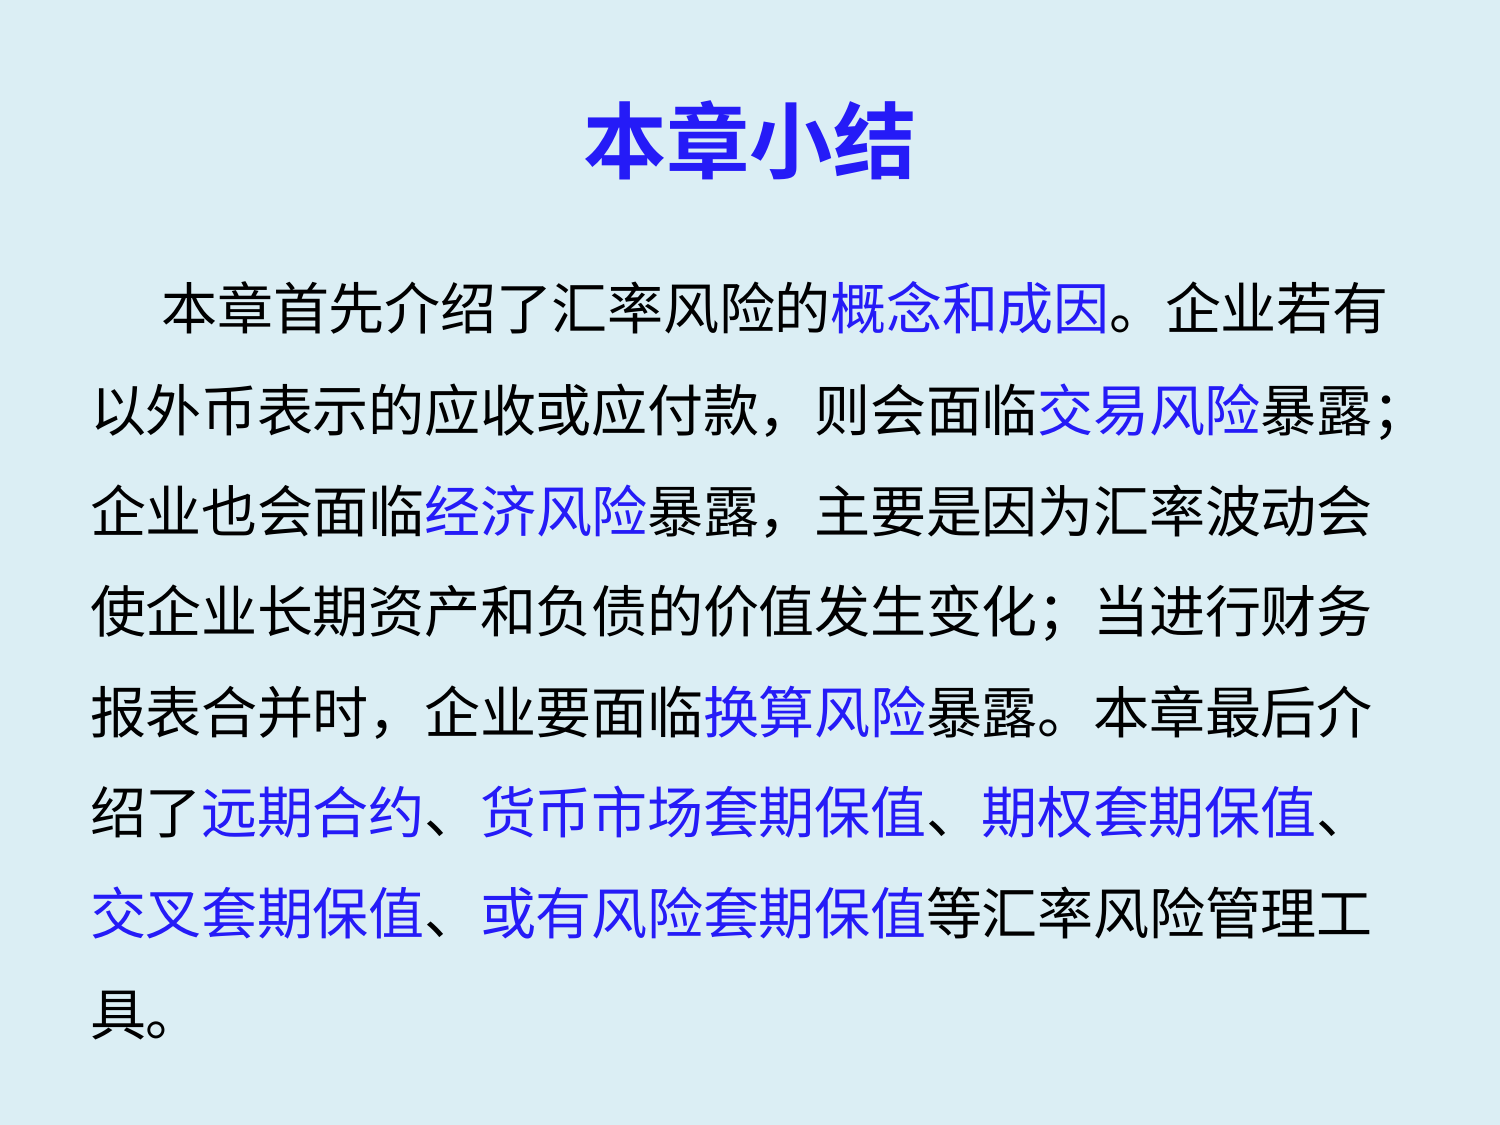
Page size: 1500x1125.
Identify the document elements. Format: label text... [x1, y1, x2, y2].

list 本章首先介绍了汇率风险的概念和成因。企业若有以外币表示的应收或应付款，则会面临交易风险暴露；企业也会面临经济风险暴露，主要是因为汇率波动会使企业长期资产和负债的价值发生变化；当进行财务报表合并时，企业要面临换算风险暴露。本章最后介绍了远期合约、货币市场套期保值、期权套期保值、交叉套期保值、或有风险套期保值等汇率风险管理工具。 [75, 219, 1425, 1059]
title 本章小结 [75, 45, 1425, 219]
